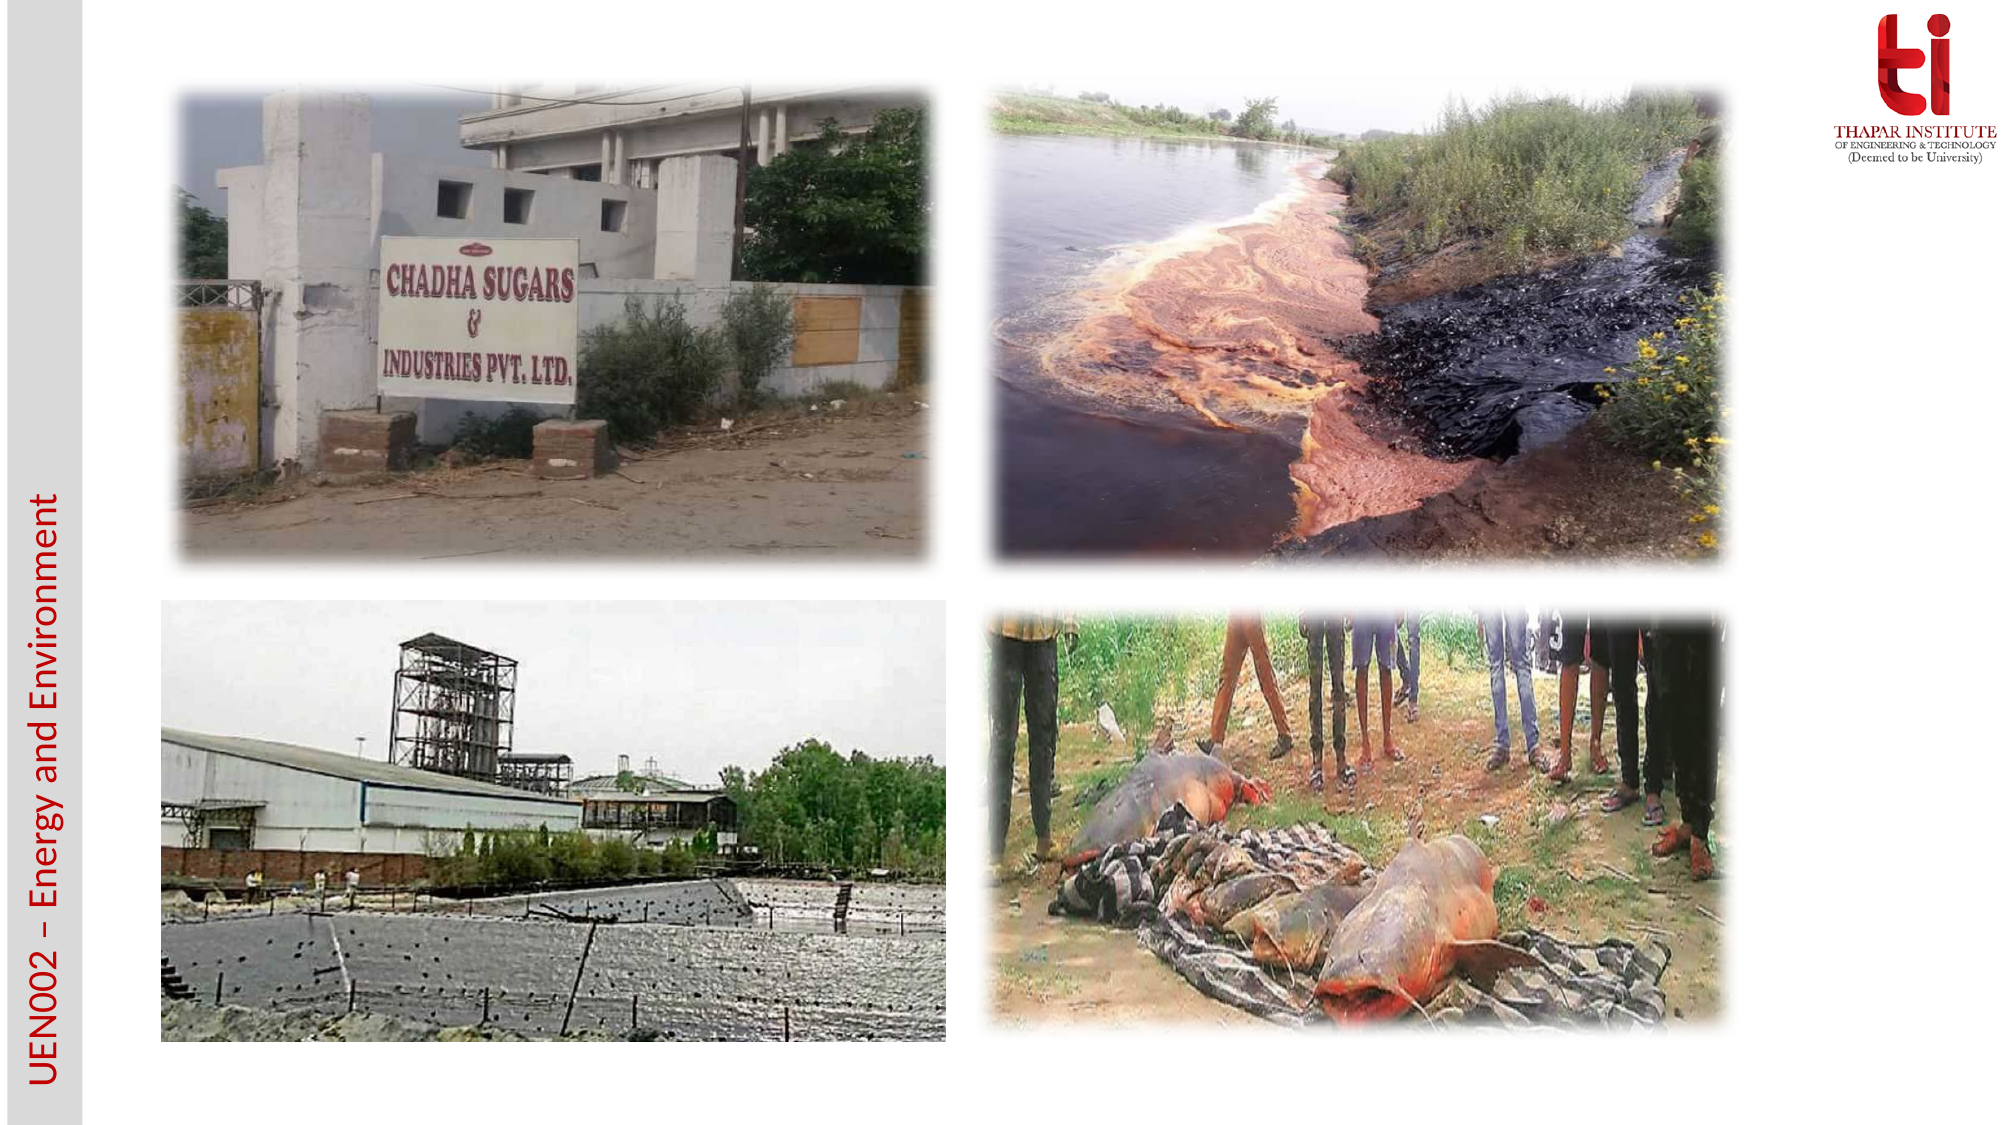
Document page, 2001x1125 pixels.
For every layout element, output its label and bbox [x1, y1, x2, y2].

picture [1830, 3, 2000, 174]
picture [974, 76, 1739, 580]
picture [161, 600, 946, 1043]
picture [974, 601, 1739, 1040]
picture [161, 76, 946, 580]
